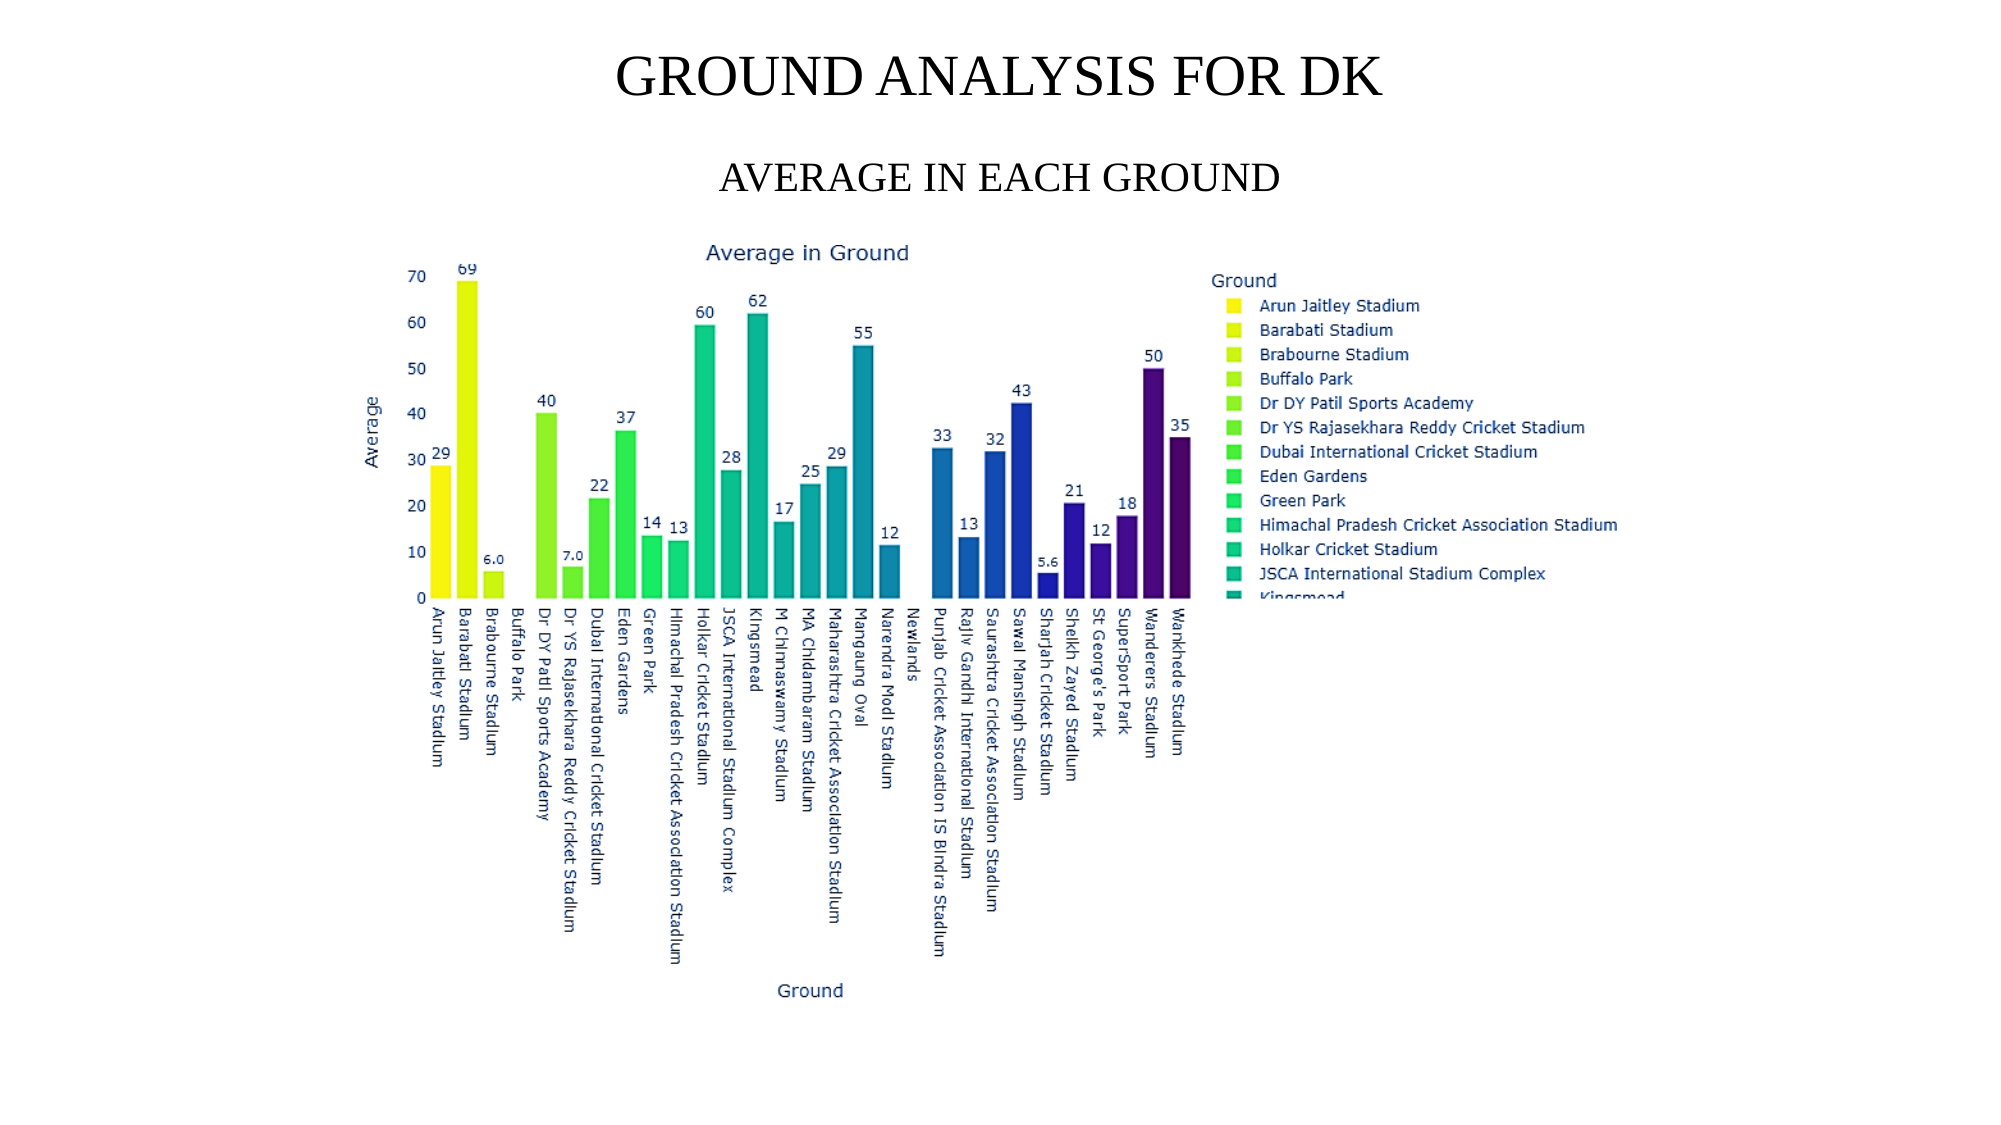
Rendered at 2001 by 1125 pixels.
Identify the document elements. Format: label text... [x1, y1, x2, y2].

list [360, 245, 1640, 1014]
text_box AVERAGE IN EACH GROUND [137, 123, 1863, 233]
title GROUND ANALYSIS FOR DK [137, 22, 1863, 123]
